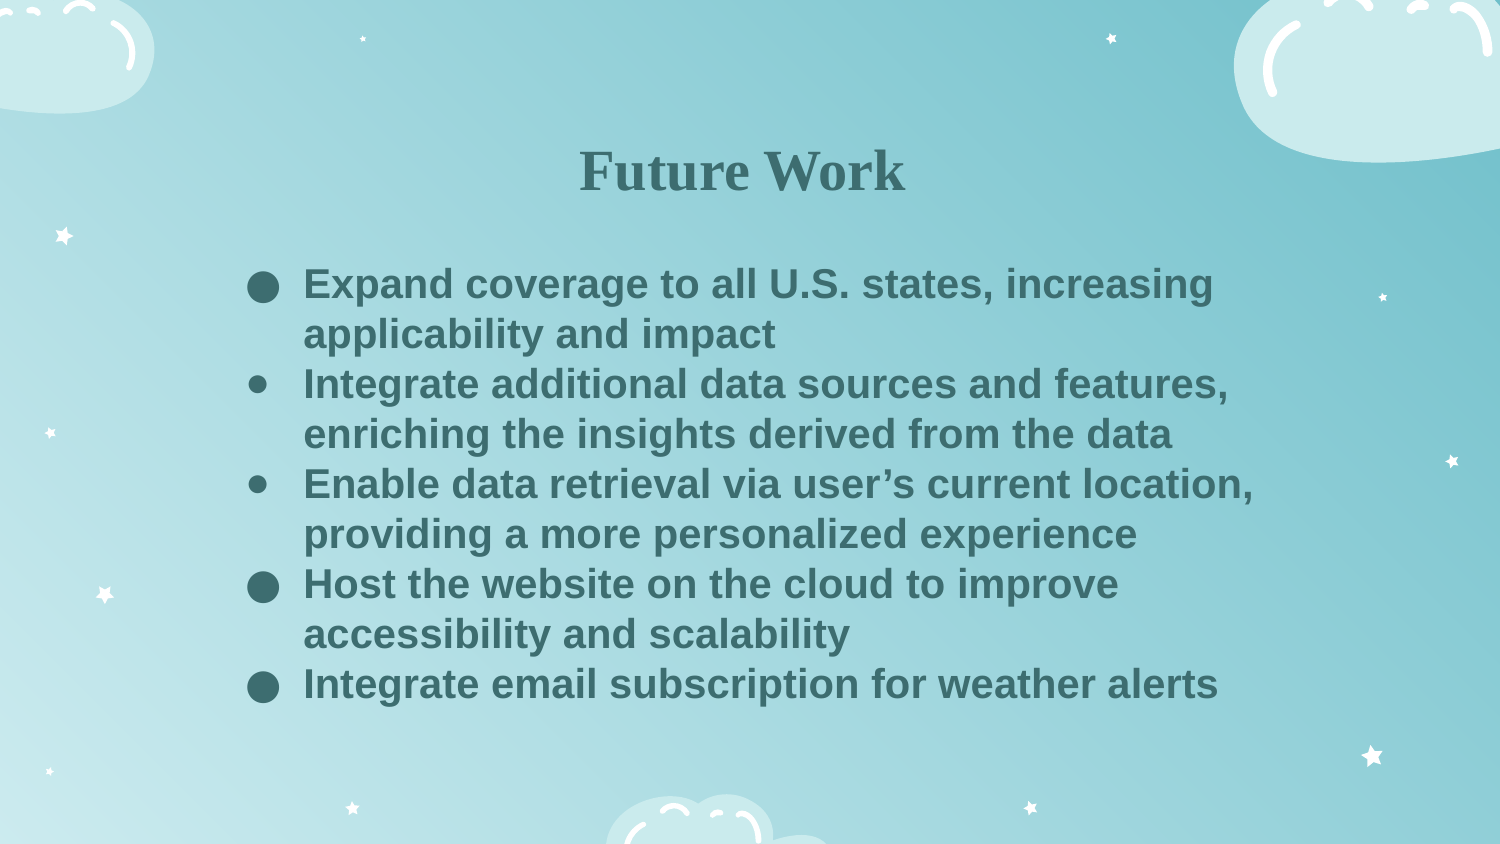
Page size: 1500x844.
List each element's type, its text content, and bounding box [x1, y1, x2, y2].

text_box Expand coverage to all U.S. states, increasing applicability and impact Integrate additional data sources and features, enriching the insights derived from the data Enable data retrieval via user’s current location, providing a more personalized experience Host the website on the cloud to improve accessibility and scalability Integrate email subscription for weather alerts [213, 242, 1287, 773]
title Future Work [367, 92, 1133, 243]
